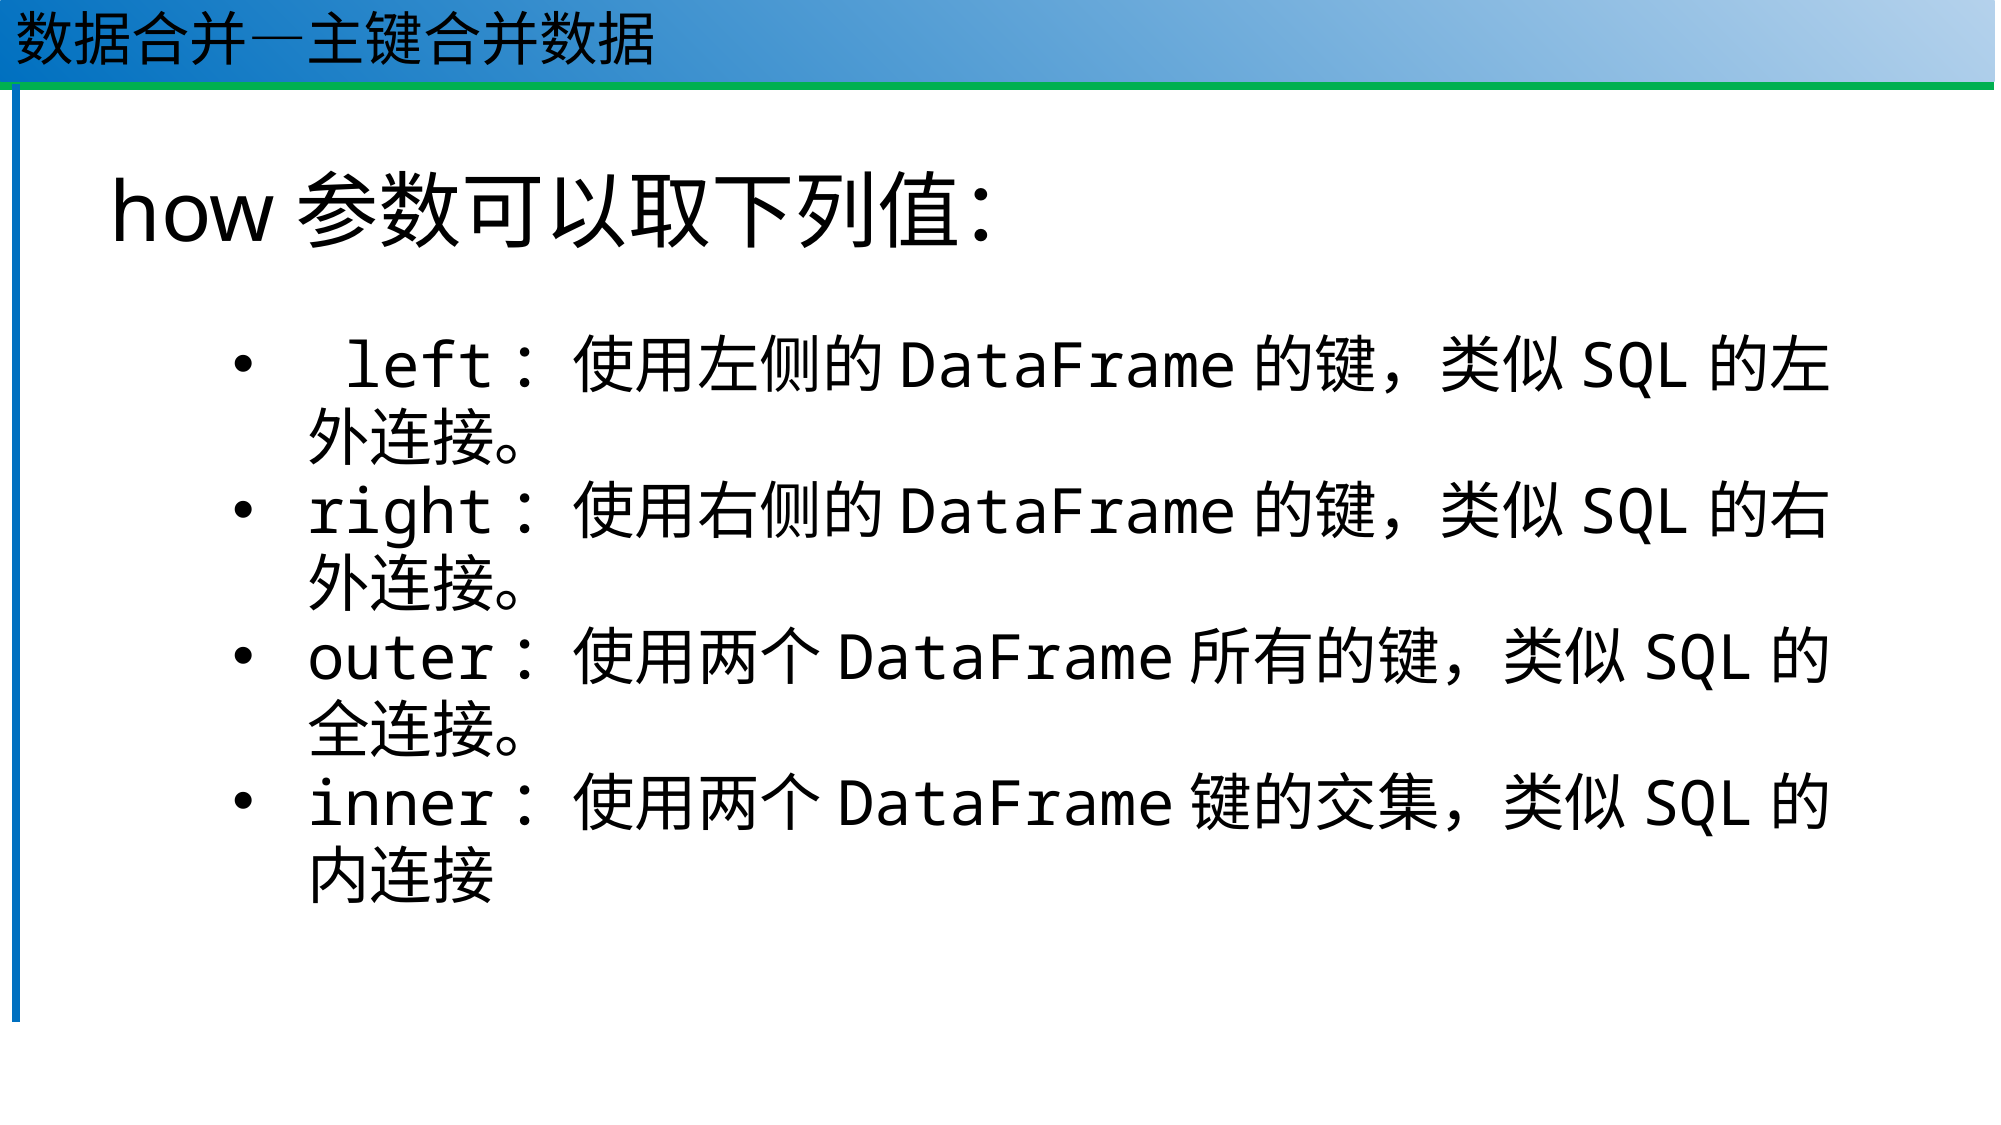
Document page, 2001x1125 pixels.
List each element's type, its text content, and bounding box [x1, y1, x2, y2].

text_box left：使用左侧的DataFrame的键，类似SQL的左外连接。 right：使用右侧的DataFrame的键，类似SQL的右外连接。 outer：使用两个DataFrame所有的键，类似SQL的全连接。 inner：使用两个DataFrame键的交集，类似SQL的内连接 [217, 319, 1898, 919]
text_box how参数可以取下列值： [94, 130, 1898, 266]
title 数据合并—主键合并数据 [0, 0, 1995, 82]
